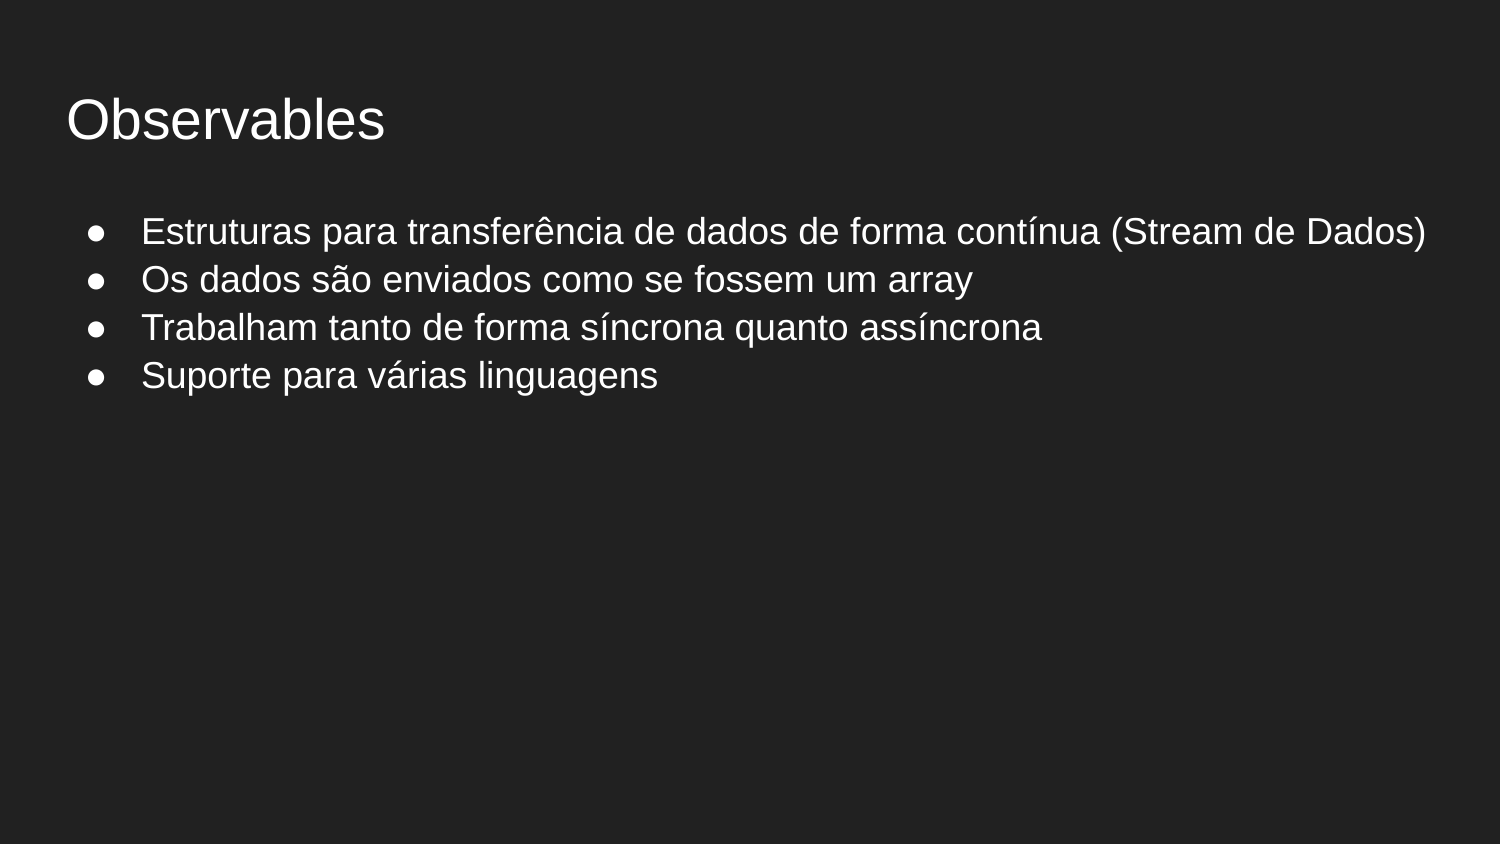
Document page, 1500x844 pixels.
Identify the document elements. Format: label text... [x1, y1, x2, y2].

title Observables [51, 72, 1449, 167]
list Estruturas para transferência de dados de forma contínua (Stream de Dados) Os dados são enviados como se fossem um array Trabalham tanto de forma síncrona quanto assíncrona Suporte para várias linguagens [51, 189, 1449, 750]
